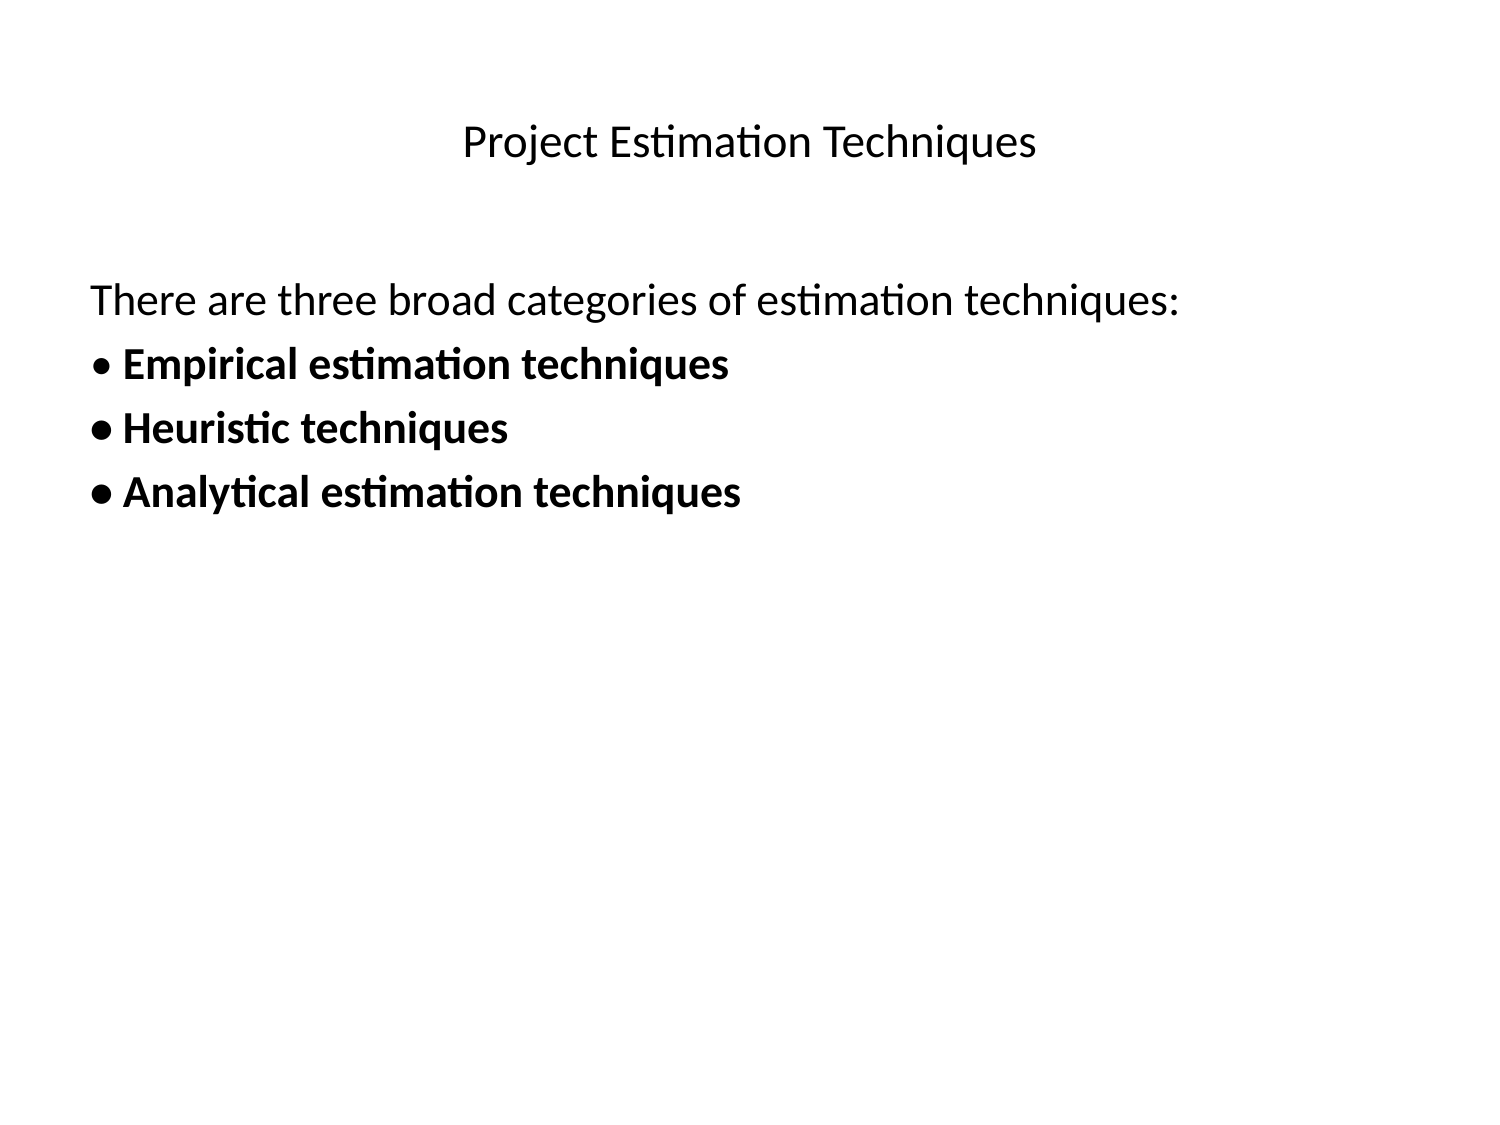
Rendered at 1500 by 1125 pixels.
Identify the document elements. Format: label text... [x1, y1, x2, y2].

list There are three broad categories of estimation techniques: • Empirical estimation techniques • Heuristic techniques • Analytical estimation techniques [75, 262, 1425, 1005]
title Project Estimation Techniques [75, 45, 1425, 233]
